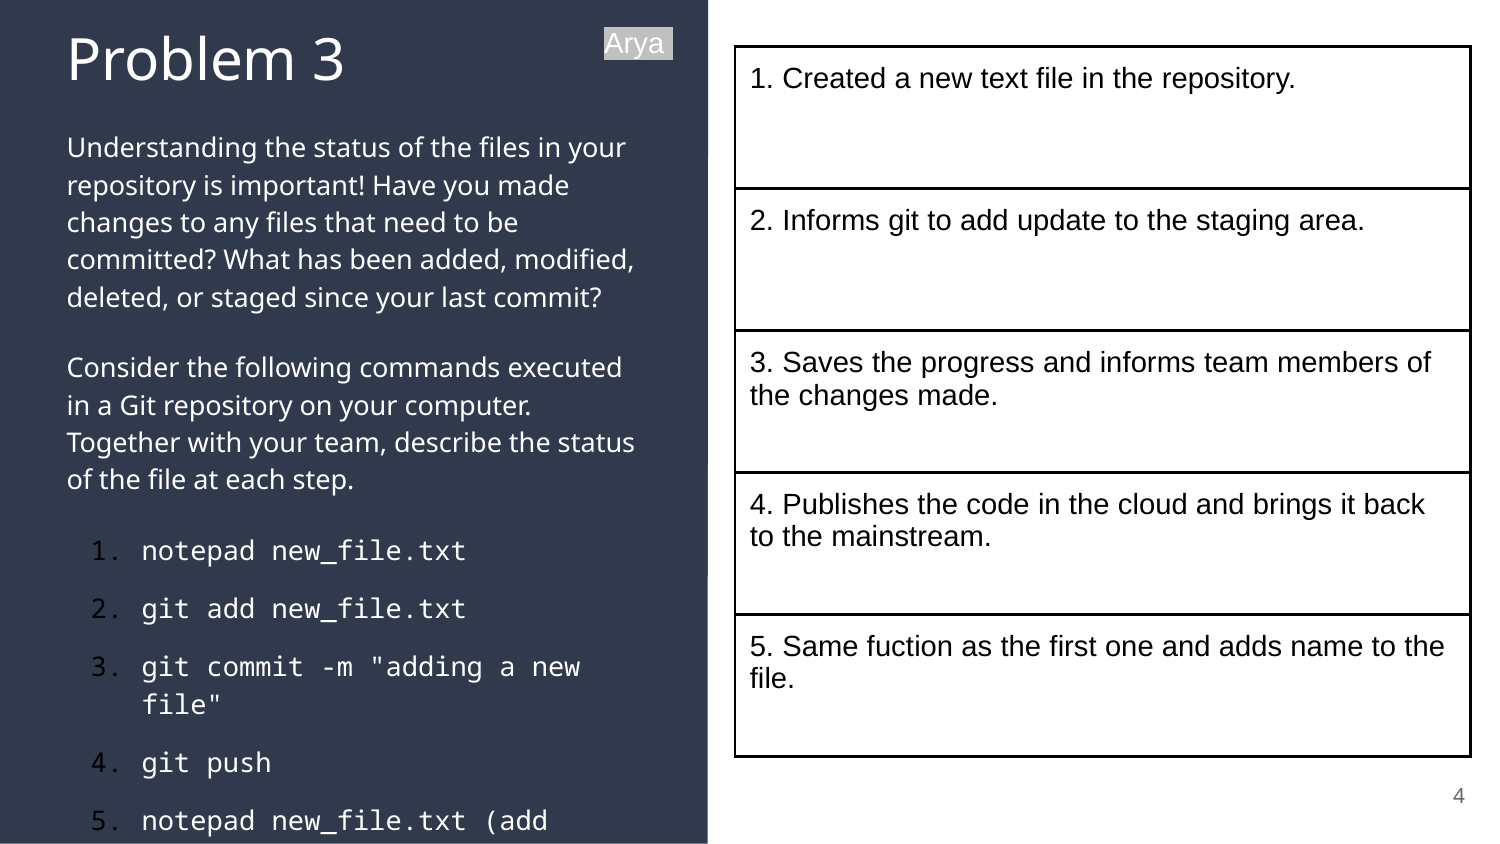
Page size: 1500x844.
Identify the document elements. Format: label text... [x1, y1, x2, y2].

table_cell 5. Same fuction as the first one and adds name to the file. [736, 616, 1469, 755]
table_cell 2. Informs git to add update to the staging area. [736, 190, 1469, 329]
table_cell 3. Saves the progress and informs team members of the changes made. [736, 332, 1469, 471]
list Understanding the status of the files in your repository is important! Have you made changes to any files that need to be committed? What has been added, modified, deleted, or staged since your last commit? Consider the following commands executed in a Git repository on your computer. Together with your team, describe the status of the file at each step. notepad new_file.txt git add new_file.txt git commit -m "adding a new file" git push notepad new_file.txt (add text) [51, 110, 660, 844]
text_box Arya [589, 16, 766, 67]
table_cell 4. Publishes the code in the cloud and brings it back to the mainstream. [736, 474, 1469, 613]
table_header 1. Created a new text file in the repository. [736, 48, 1469, 187]
title Problem 3 [51, 7, 660, 110]
slide_number 4 [1389, 764, 1480, 830]
